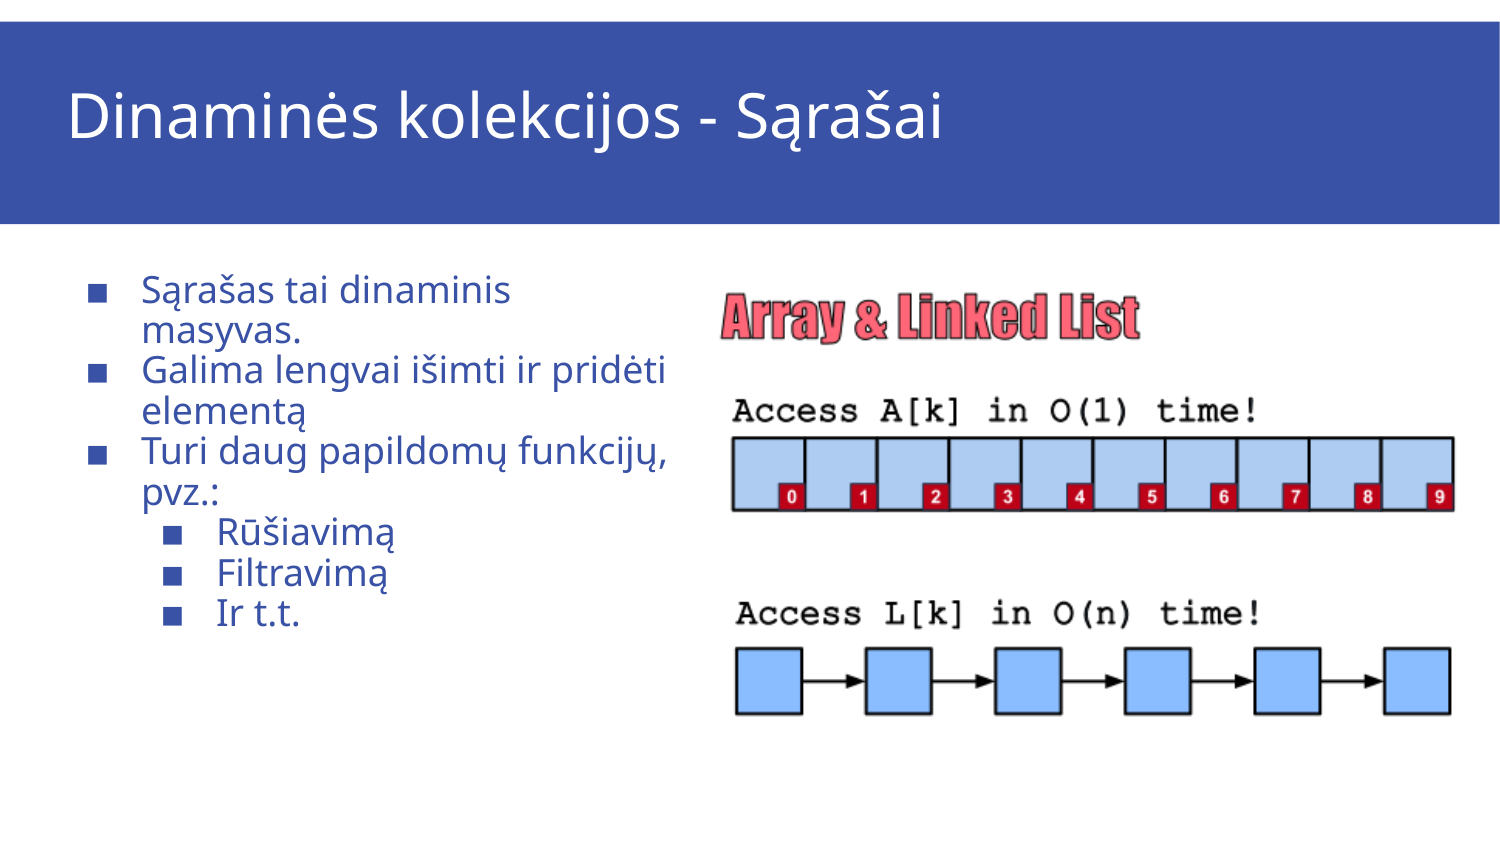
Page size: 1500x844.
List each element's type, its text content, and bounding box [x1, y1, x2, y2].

title Dinaminės kolekcijos - Sąrašai [51, 72, 1449, 167]
picture [685, 274, 1475, 760]
list Sąrašas tai dinaminis masyvas. Galima lengvai išimti ir pridėti elementą Turi daug papildomų funkcijų, pvz.: Rūšiavimą Filtravimą Ir t.t. [51, 255, 687, 750]
